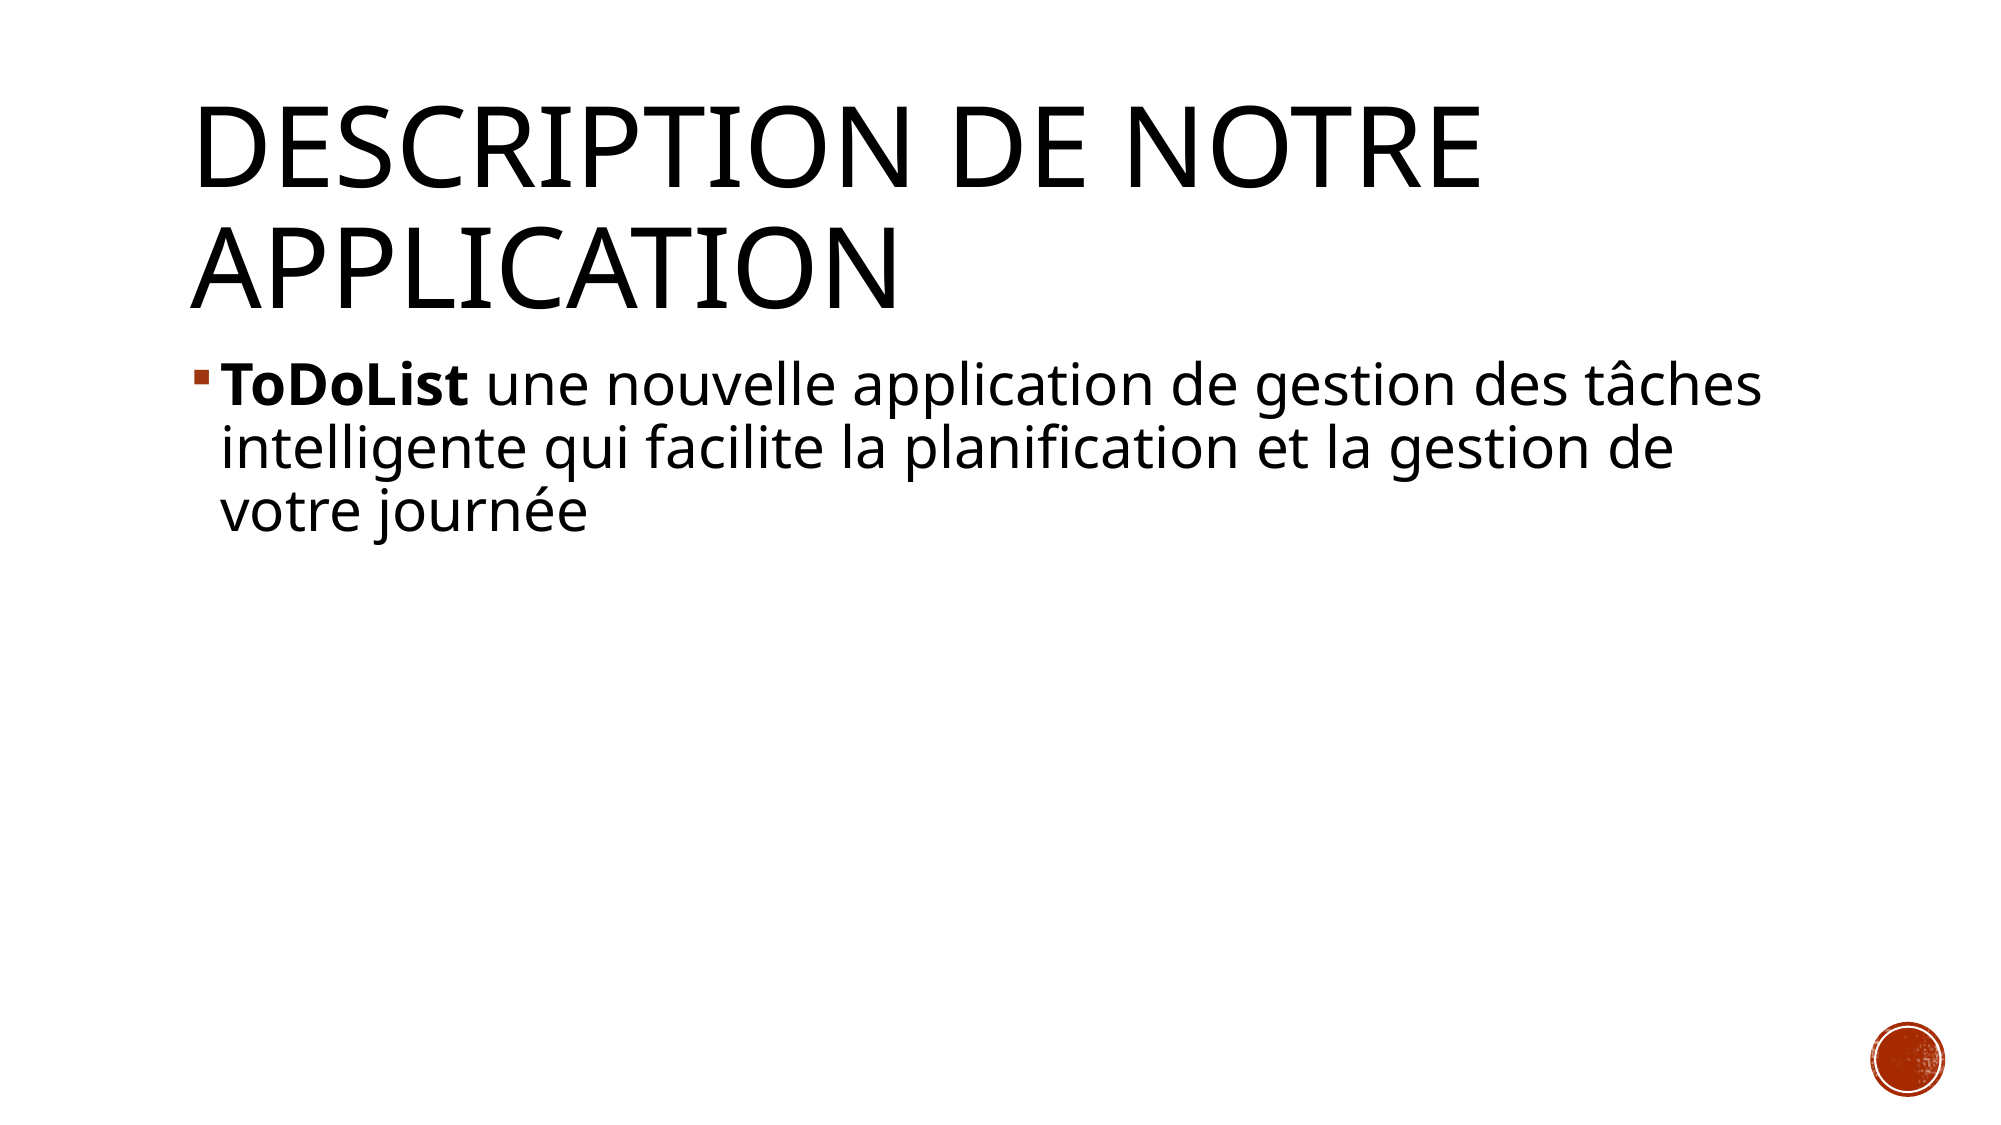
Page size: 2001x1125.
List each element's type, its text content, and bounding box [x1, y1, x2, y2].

list ToDoList une nouvelle application de gestion des tâches intelligente qui facilite la planification et la gestion de votre journée [175, 348, 1826, 1013]
title Description de Notre application [175, 79, 1826, 344]
